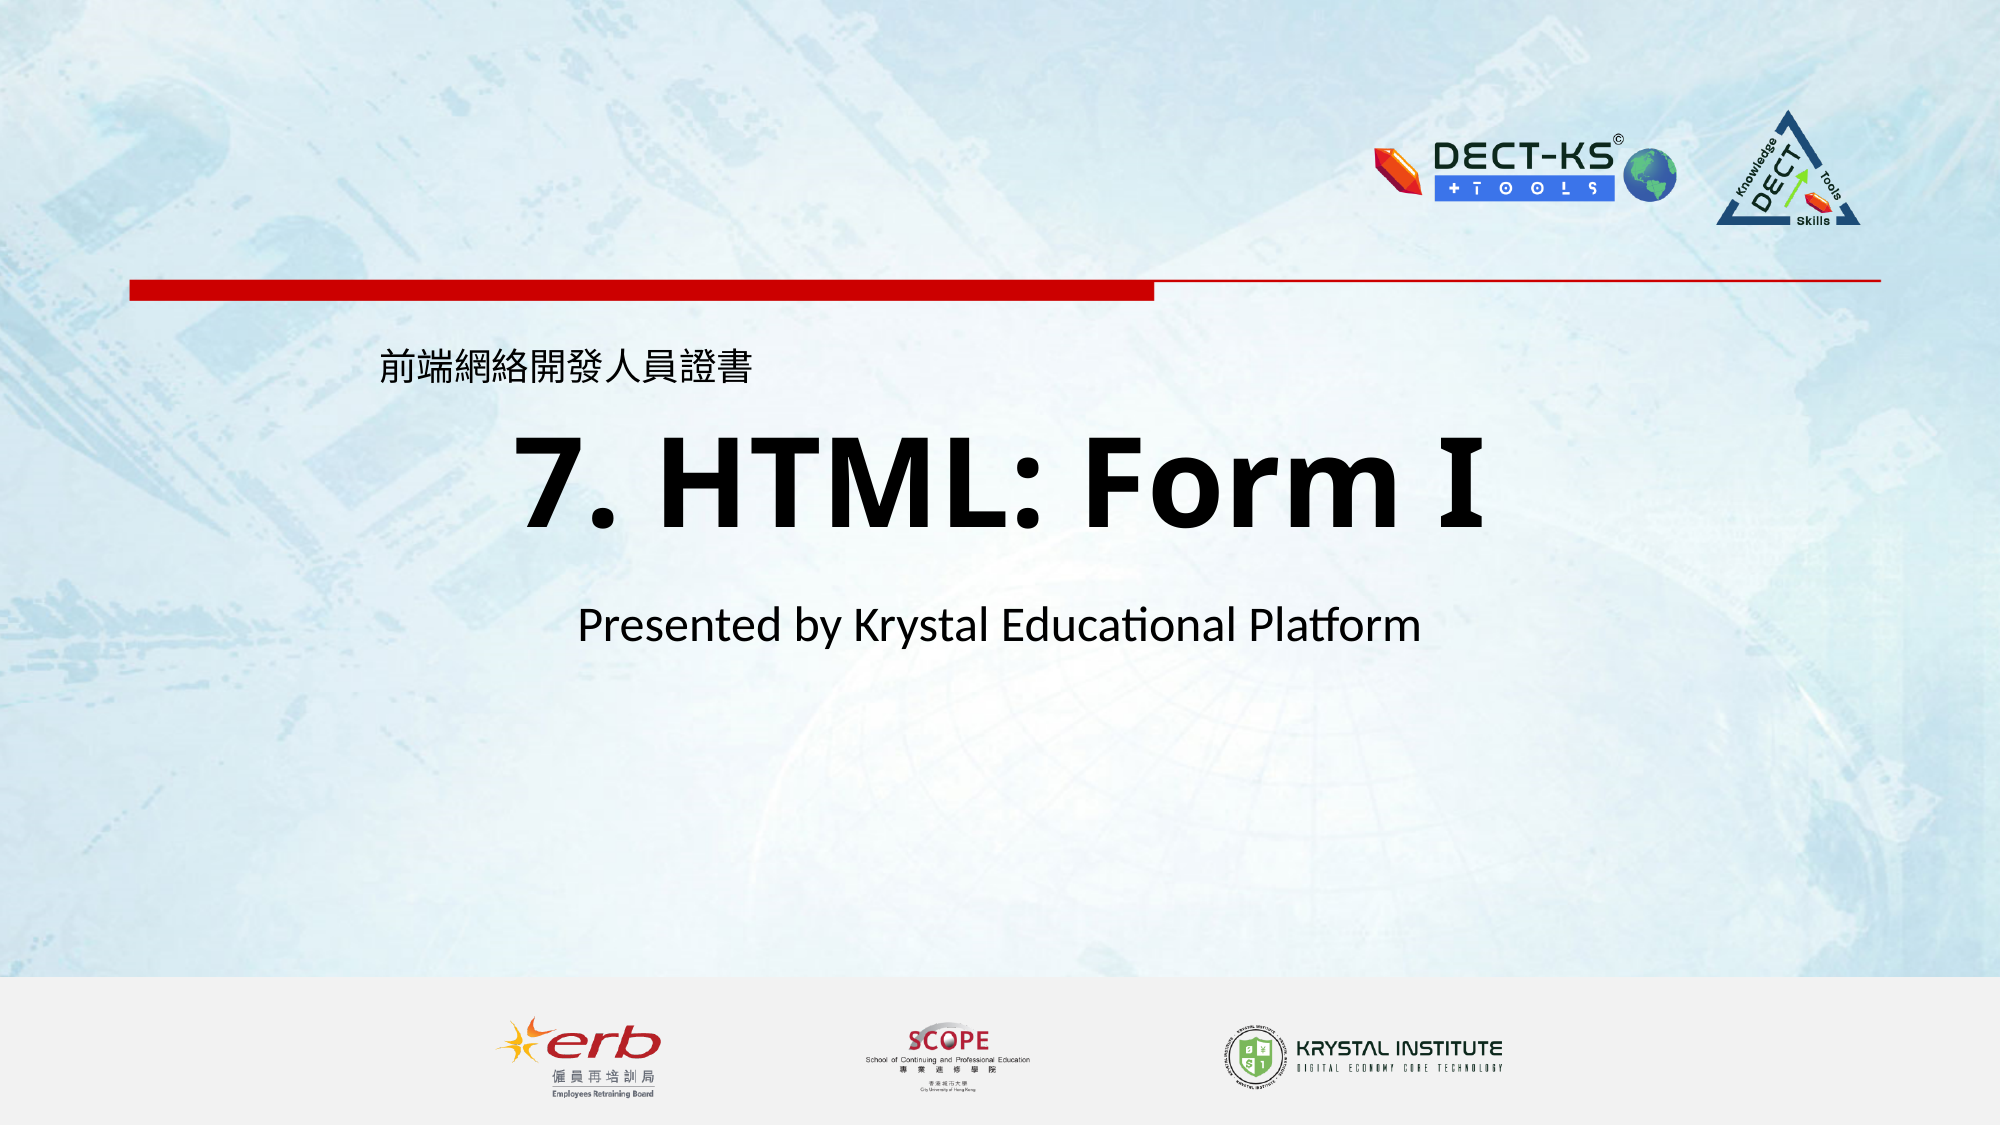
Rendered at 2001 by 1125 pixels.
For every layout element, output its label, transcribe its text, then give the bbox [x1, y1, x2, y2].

picture [1222, 1008, 1505, 1105]
picture [494, 1006, 672, 1107]
title 7. HTML: Form I [166, 170, 1834, 563]
subtitle Presented by Krystal Educational Platform [249, 590, 1750, 863]
picture [852, 1006, 1043, 1107]
picture [0, 0, 2000, 977]
